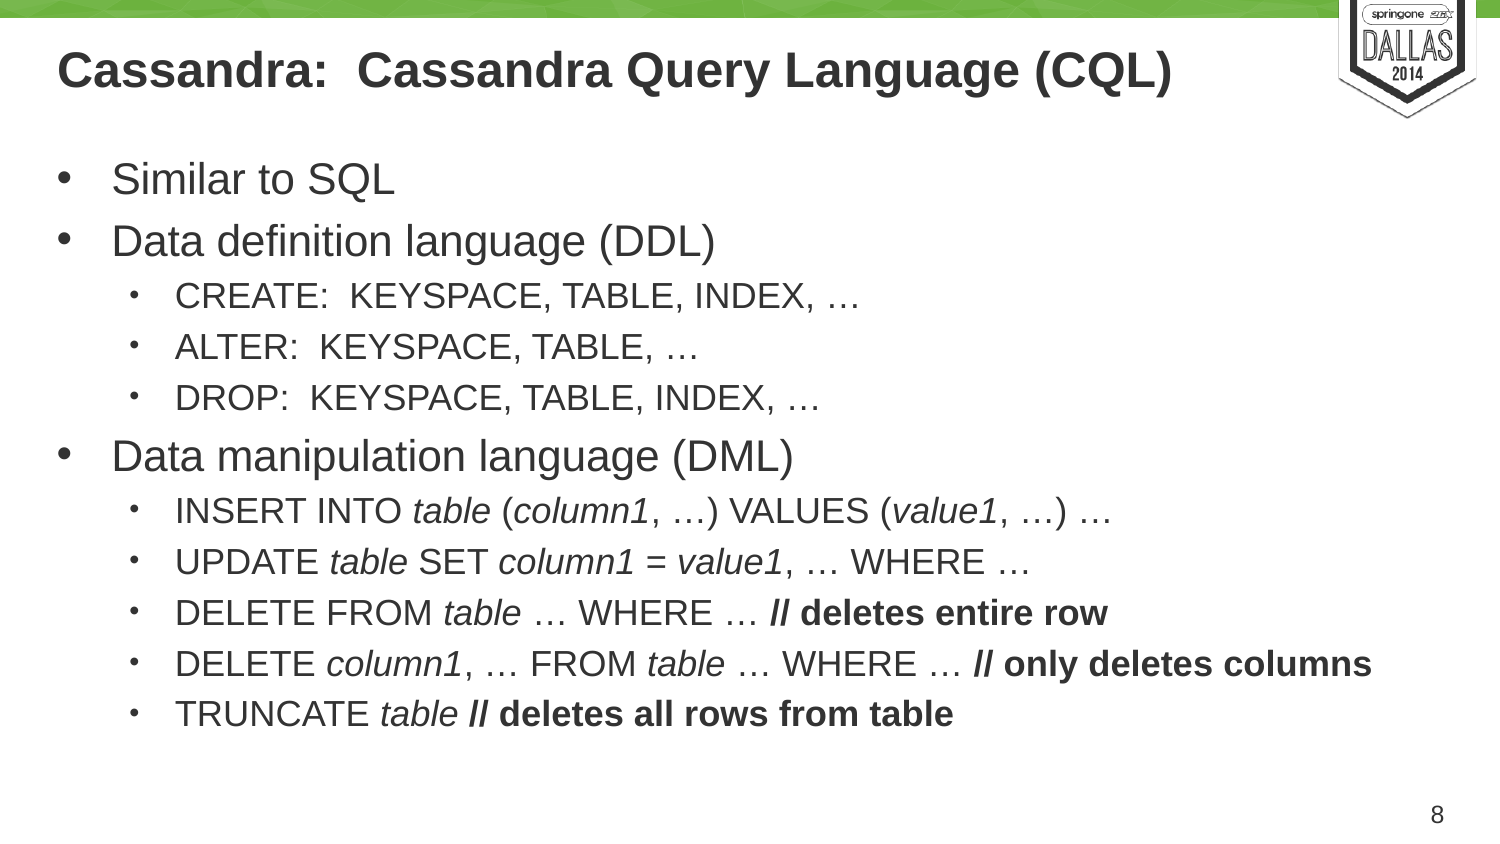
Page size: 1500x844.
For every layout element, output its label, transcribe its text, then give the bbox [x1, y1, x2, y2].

list Similar to SQL Data definition language (DDL) CREATE: KEYSPACE, TABLE, INDEX, … ALTER: KEYSPACE, TABLE, … DROP: KEYSPACE, TABLE, INDEX, … Data manipulation language (DML) INSERT INTO table (column1, …) VALUES (value1, …) … UPDATE table SET column1 = value1, … WHERE … DELETE FROM table … WHERE … // deletes entire row DELETE column1, … FROM table … WHERE … // only deletes columns TRUNCATE table // deletes all rows from table [56, 150, 1444, 735]
slide_number 8 [1362, 791, 1445, 837]
picture [0, 0, 1500, 122]
title Cassandra: Cassandra Query Language (CQL) [56, 25, 1300, 110]
